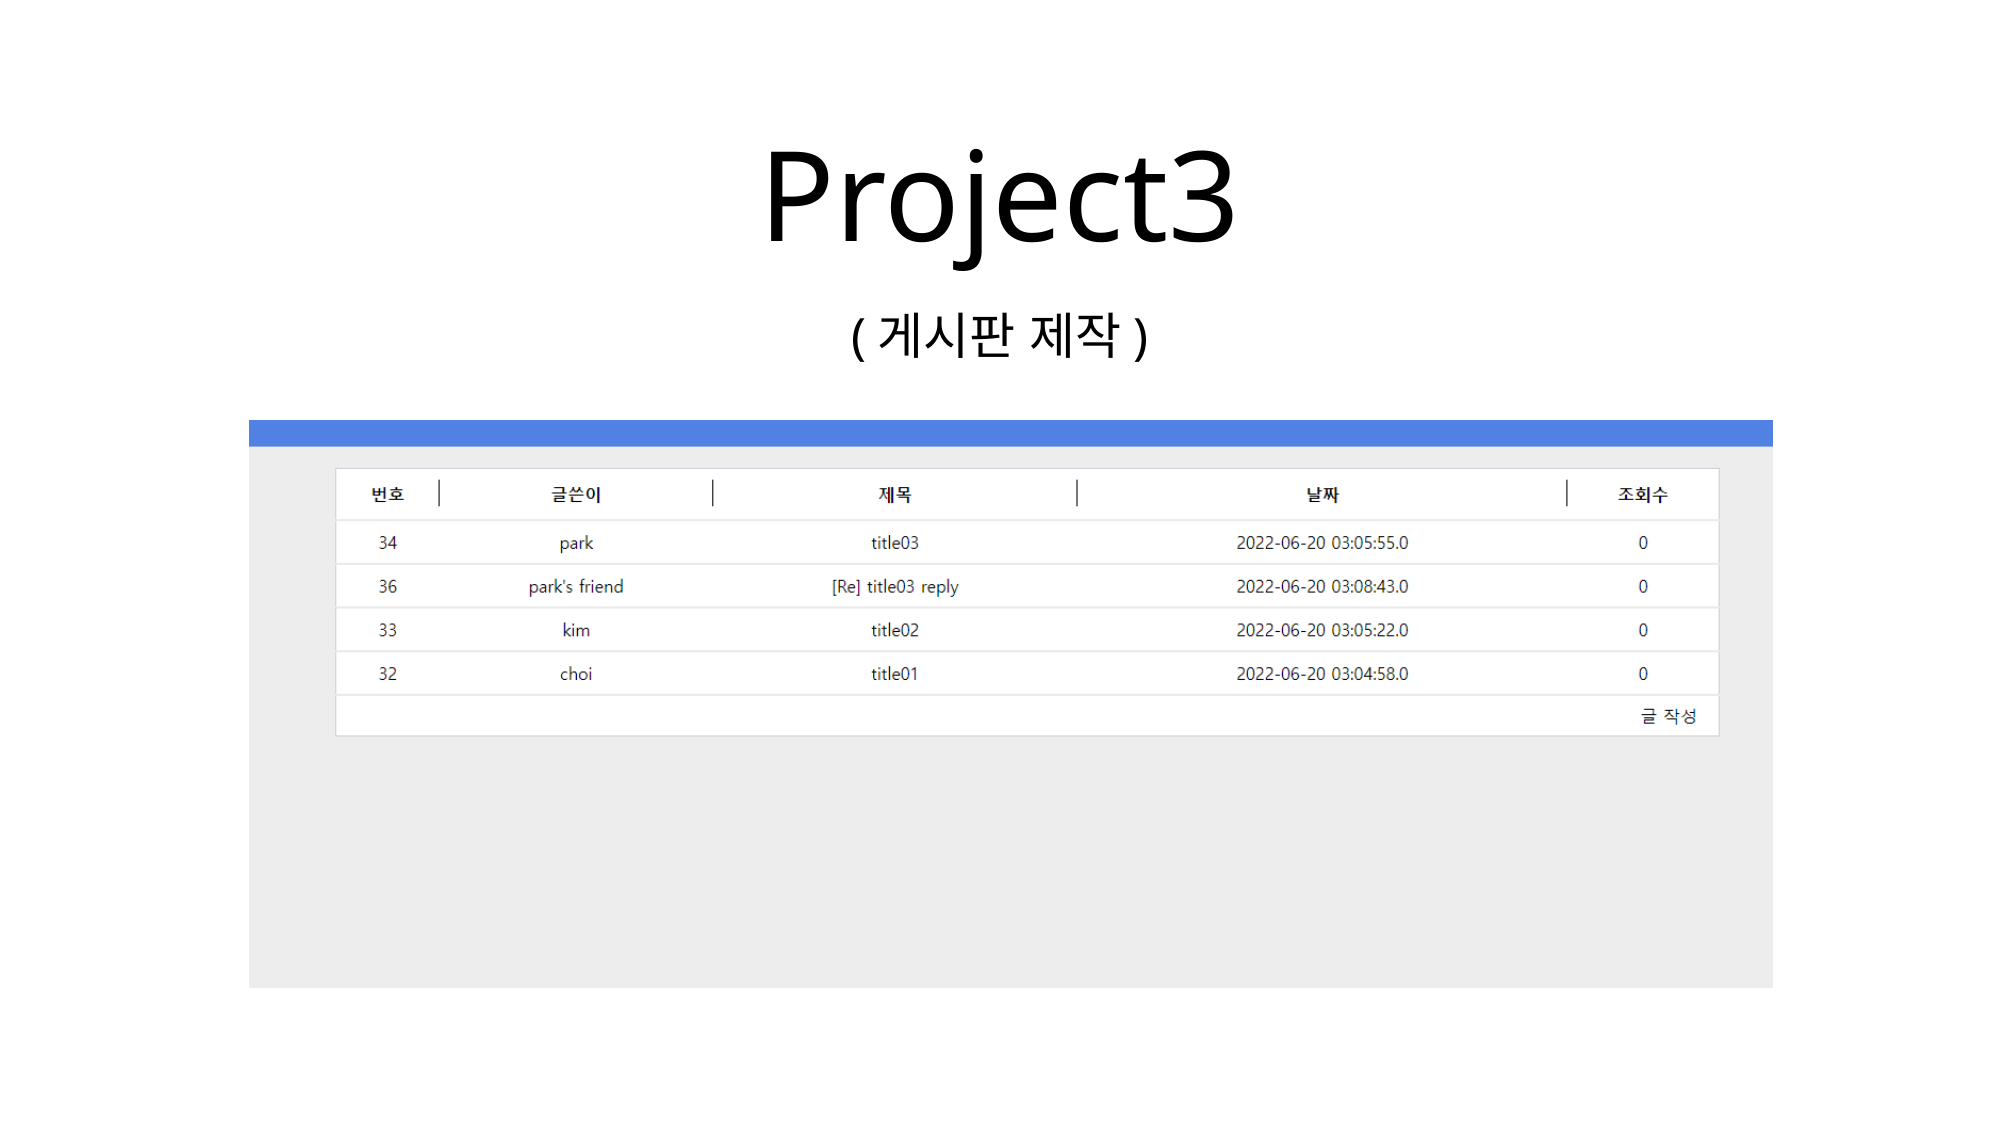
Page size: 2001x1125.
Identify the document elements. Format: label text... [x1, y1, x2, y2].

subtitle (게시판 제작) [249, 303, 1750, 420]
picture [249, 420, 1773, 988]
title Project3 [249, 101, 1750, 276]
